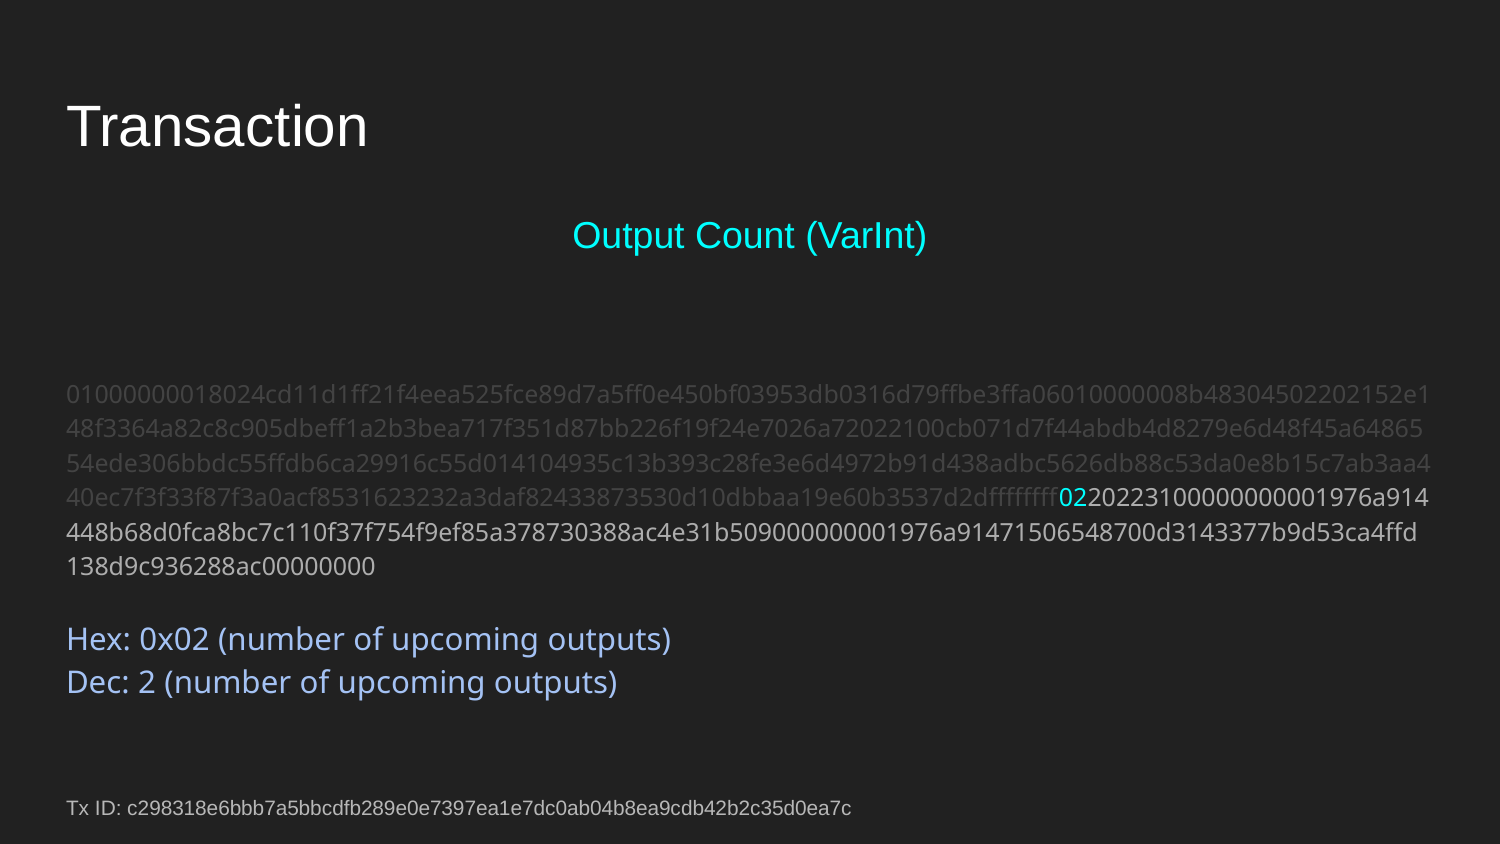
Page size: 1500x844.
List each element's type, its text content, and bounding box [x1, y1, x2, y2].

list Output Count (VarInt) 01000000018024cd11d1ff21f4eea525fce89d7a5ff0e450bf03953db0316d79ffbe3ffa06010000008b48304502202152e148f3364a82c8c905dbeff1a2b3bea717f351d87bb226f19f24e7026a72022100cb071d7f44abdb4d8279e6d48f45a6486554ede306bbdc55ffdb6ca29916c55d014104935c13b393c28fe3e6d4972b91d438adbc5626db88c53da0e8b15c7ab3aa440ec7f3f33f87f3a0acf8531623232a3daf82433873530d10dbbaa19e60b3537d2dffffffff0220223100000000001976a914448b68d0fca8bc7c110f37f754f9ef85a378730388ac4e31b509000000001976a91471506548700d3143377b9d53ca4ffd138d9c936288ac00000000 Hex: 0x02 (number of upcoming outputs) Dec: 2 (number of upcoming outputs) [51, 189, 1449, 750]
title Transaction [51, 72, 1449, 167]
text_box Tx ID: c298318e6bbb7a5bbcdfb289e0e7397ea1e7dc0ab04b8ea9cdb42b2c35d0ea7c [51, 781, 1326, 832]
